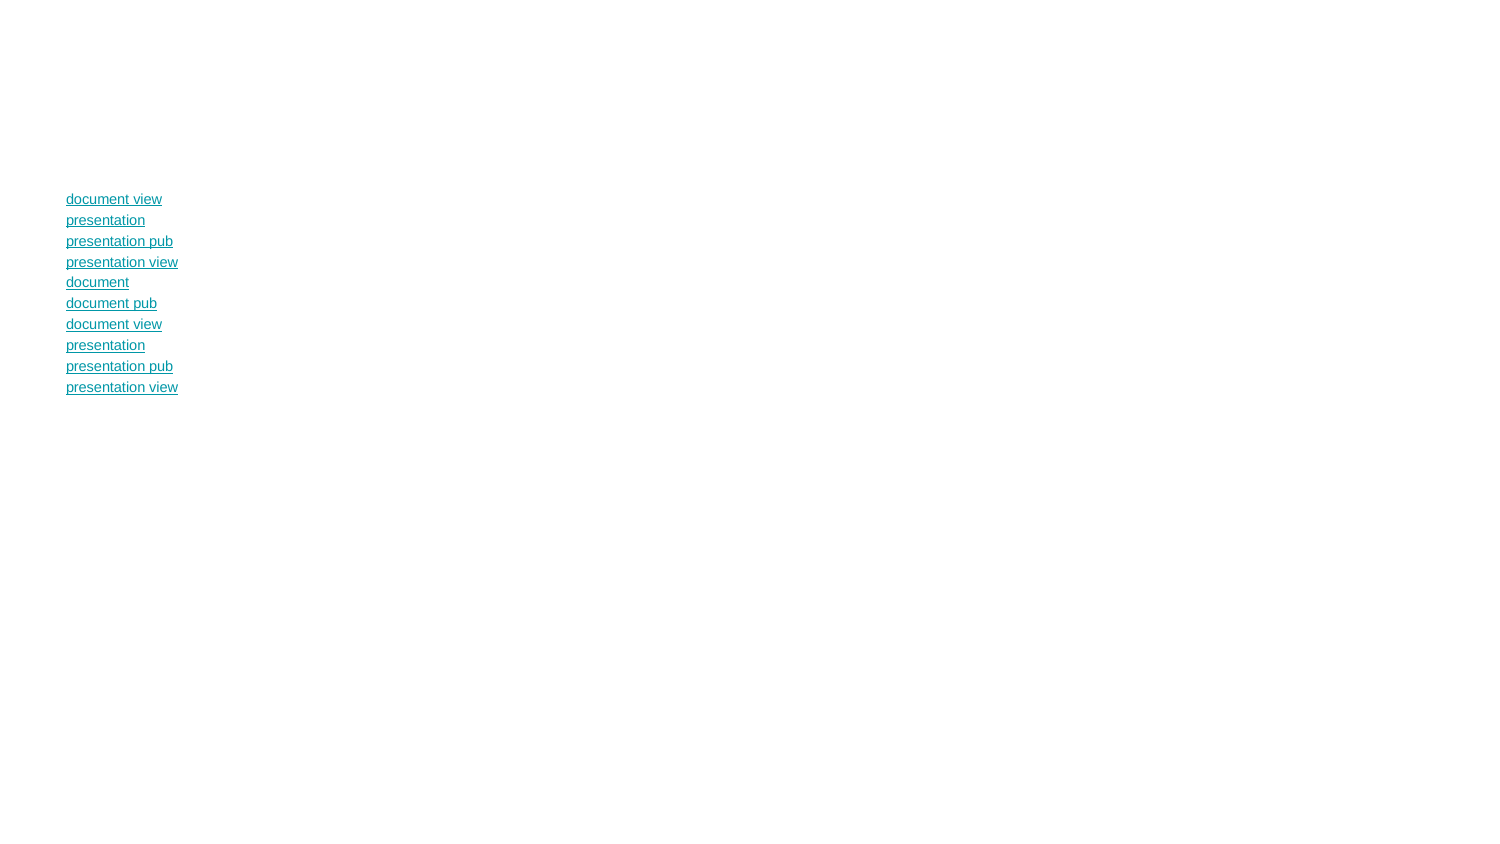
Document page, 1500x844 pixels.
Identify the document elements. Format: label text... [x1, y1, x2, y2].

list document view presentation presentation pub presentation view document document pub document view presentation presentation pub presentation view [51, 189, 708, 750]
